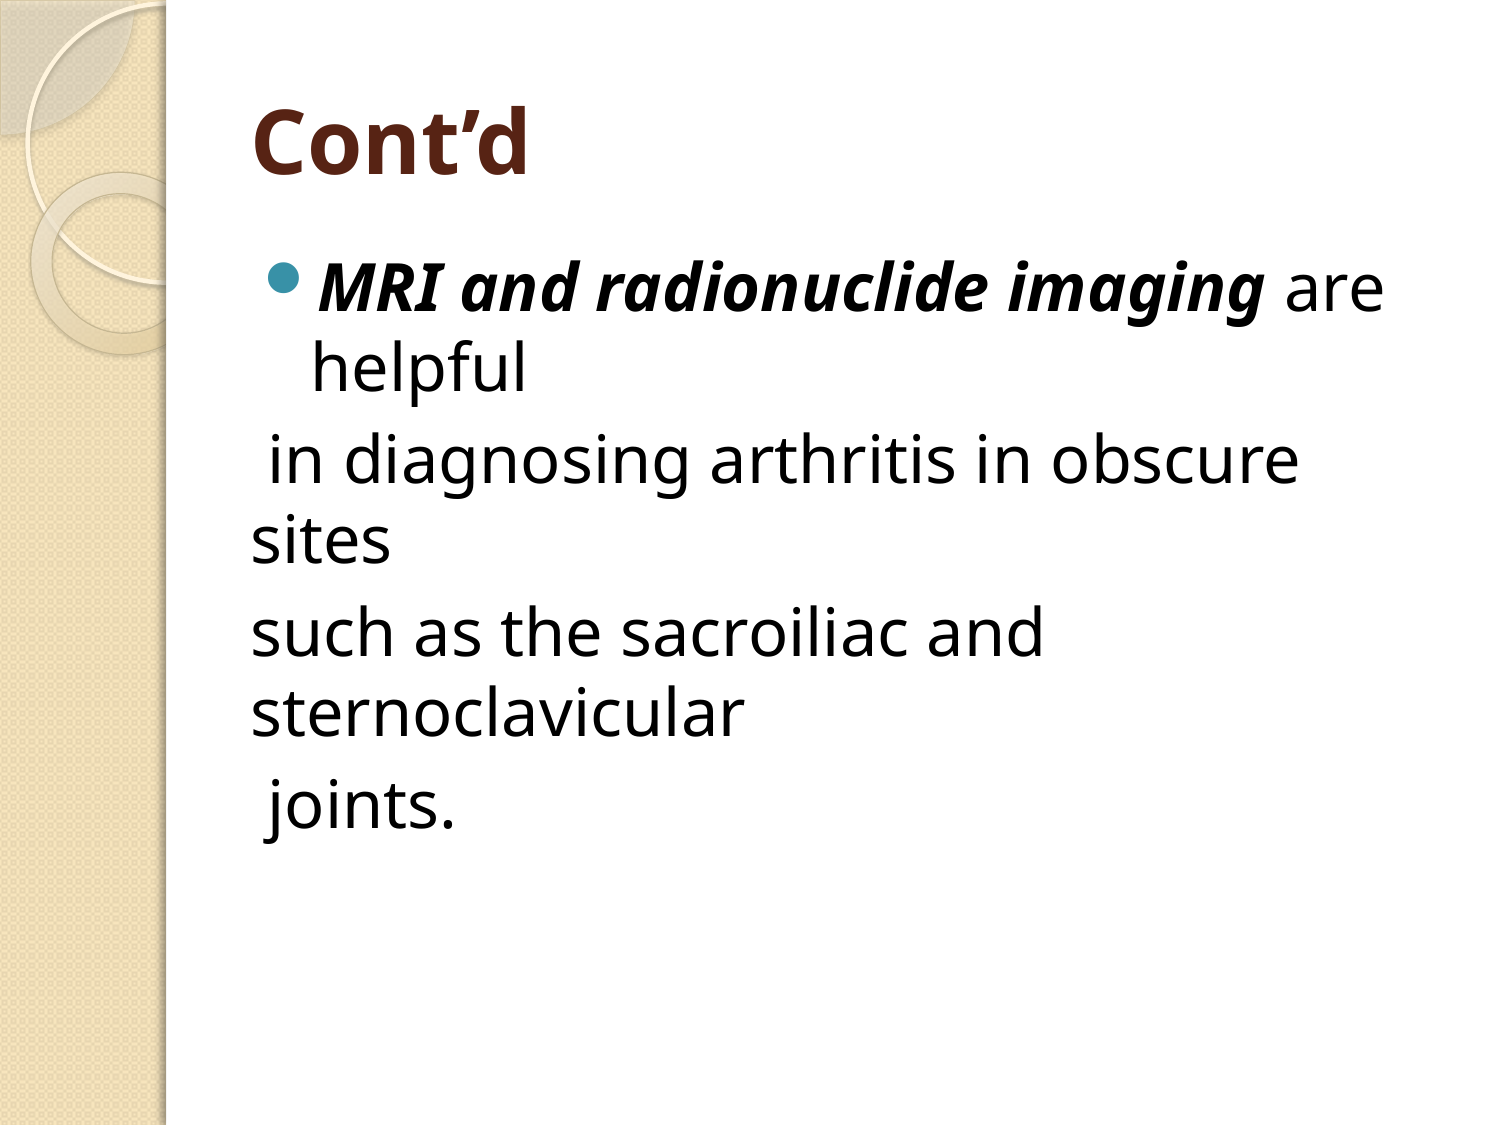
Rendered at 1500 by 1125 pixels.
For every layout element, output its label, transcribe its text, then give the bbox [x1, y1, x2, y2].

list MRI and radionuclide imaging are helpful in diagnosing arthritis in obscure sites such as the sacroiliac and sternoclavicular joints. [235, 237, 1466, 1025]
title Cont’d [235, 45, 1466, 233]
